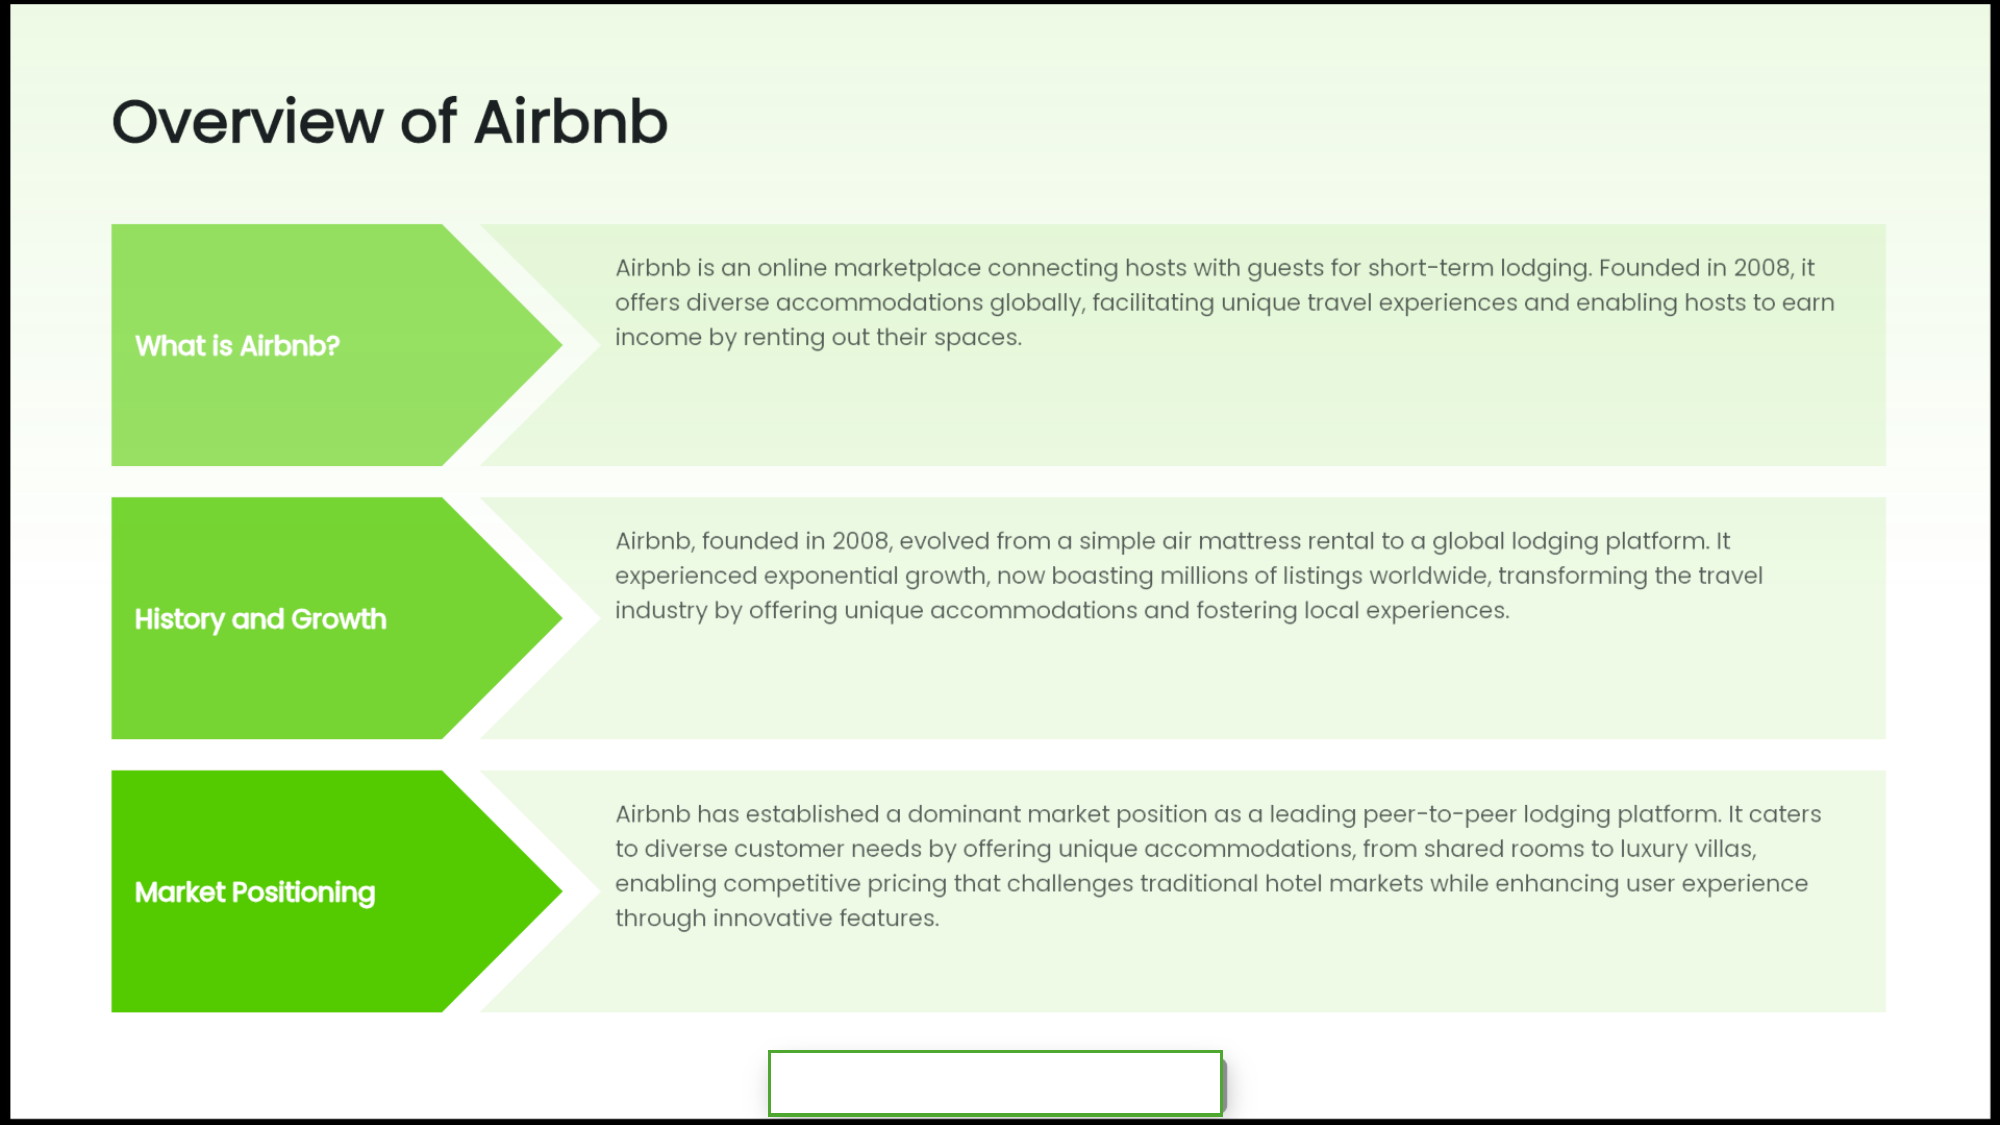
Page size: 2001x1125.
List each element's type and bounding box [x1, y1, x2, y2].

list [0, 0, 2000, 1125]
